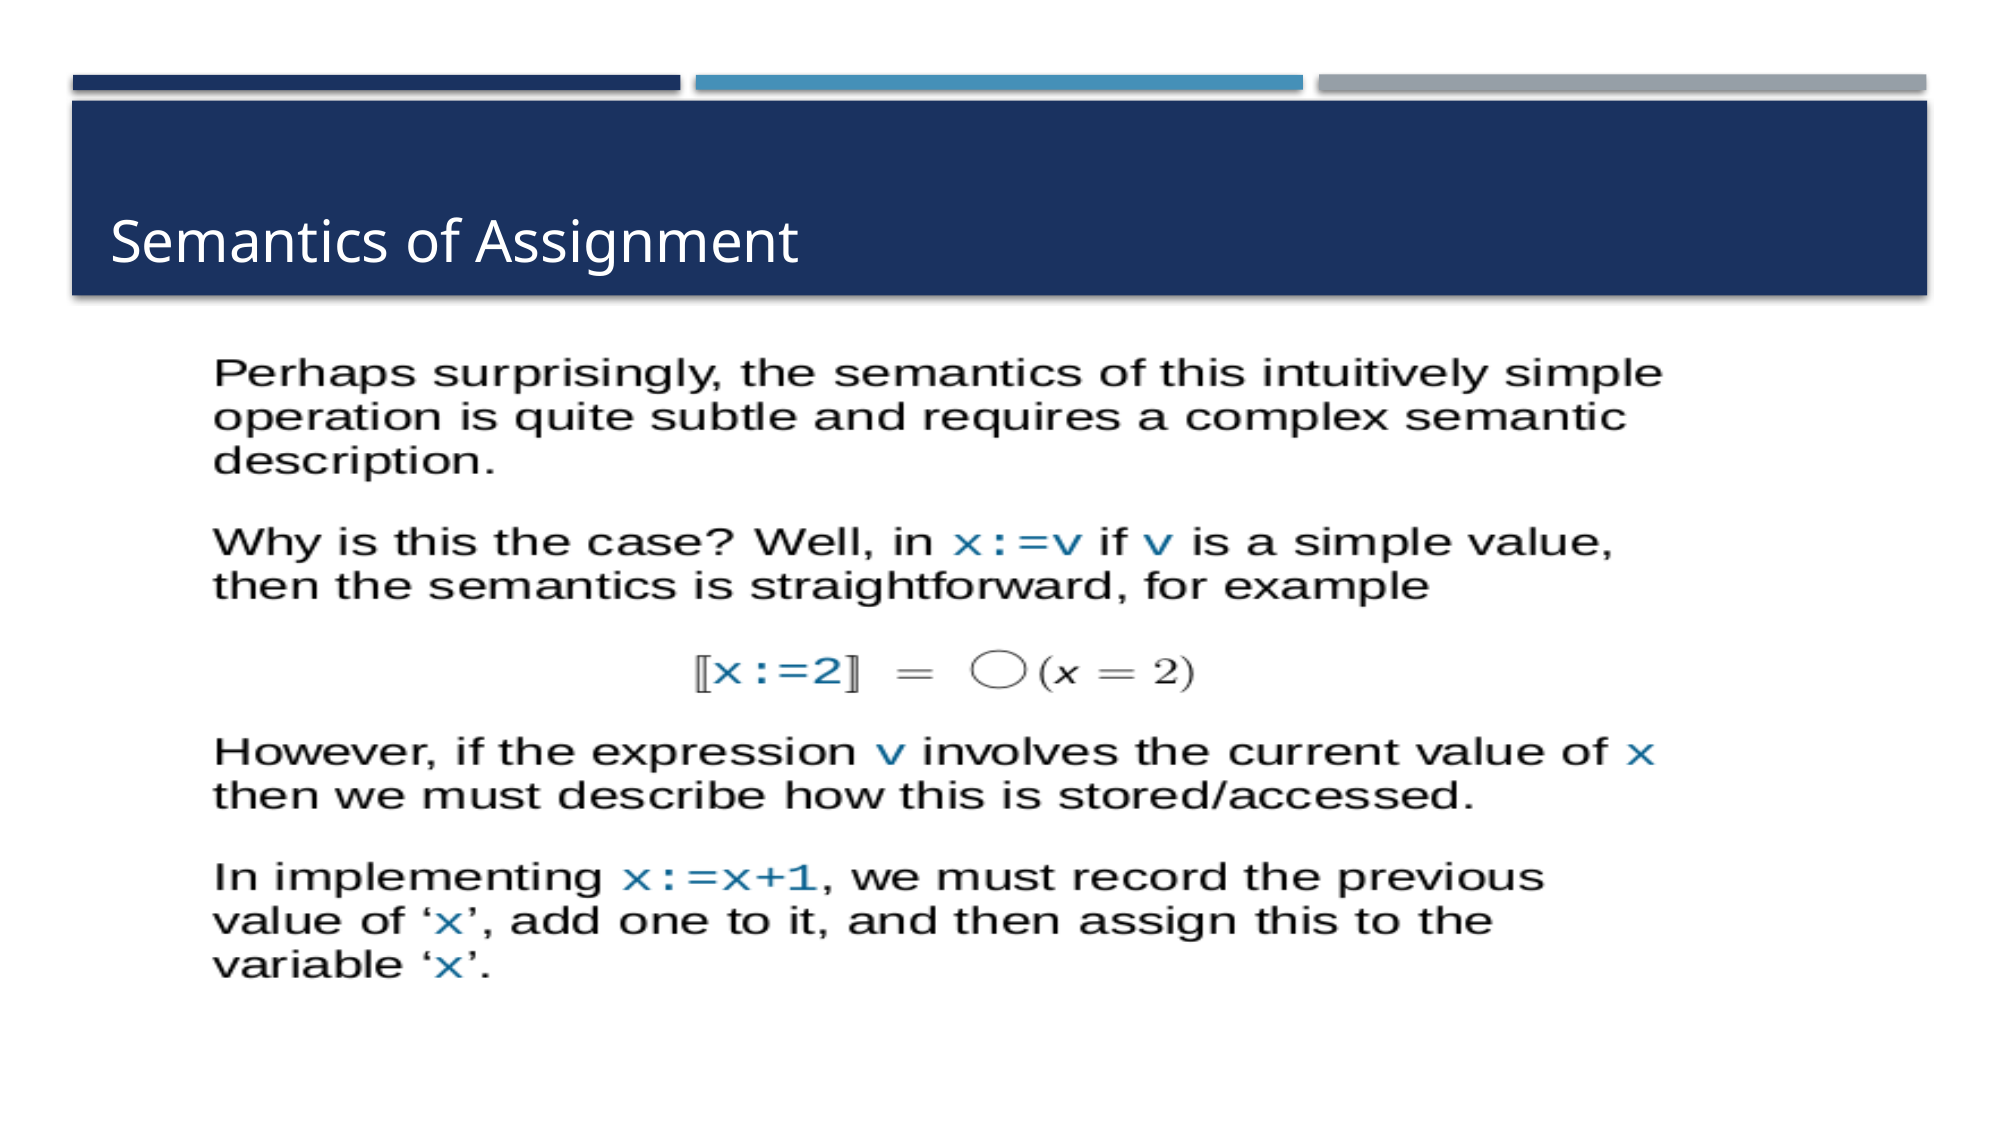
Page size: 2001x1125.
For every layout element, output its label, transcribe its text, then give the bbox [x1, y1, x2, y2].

picture [195, 344, 1696, 992]
text_box Semantics of Assignment [95, 115, 1905, 281]
